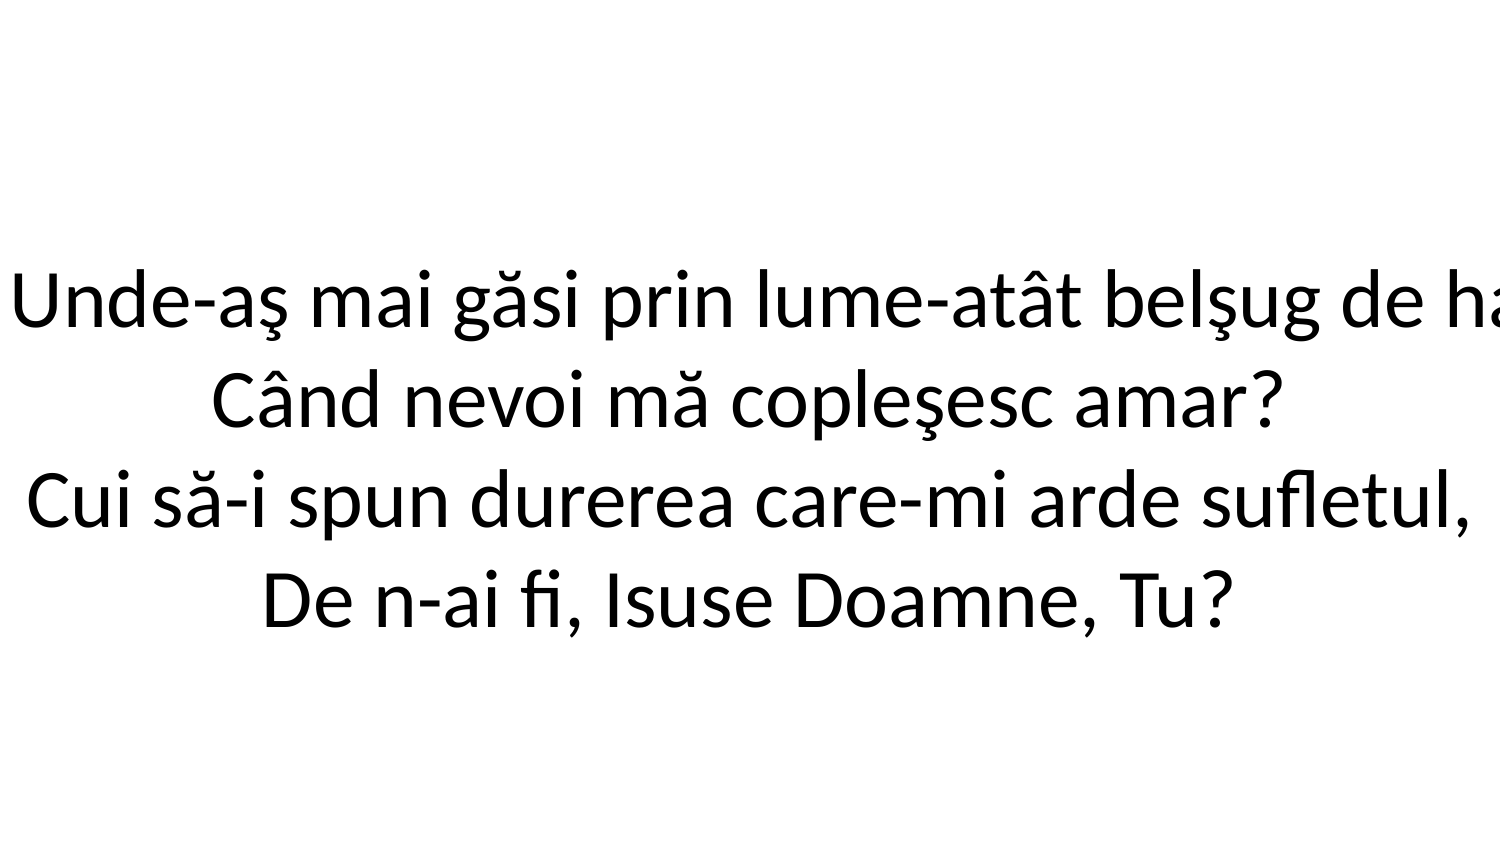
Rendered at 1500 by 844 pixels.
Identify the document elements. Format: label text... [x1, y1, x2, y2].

text_box 1. Unde-aş mai găsi prin lume-atât belşug de har, Când nevoi mă copleşesc amar? Cui să-i spun durerea care-mi arde sufletul, De n-ai fi, Isuse Doamne, Tu? [0, 192, 1500, 652]
